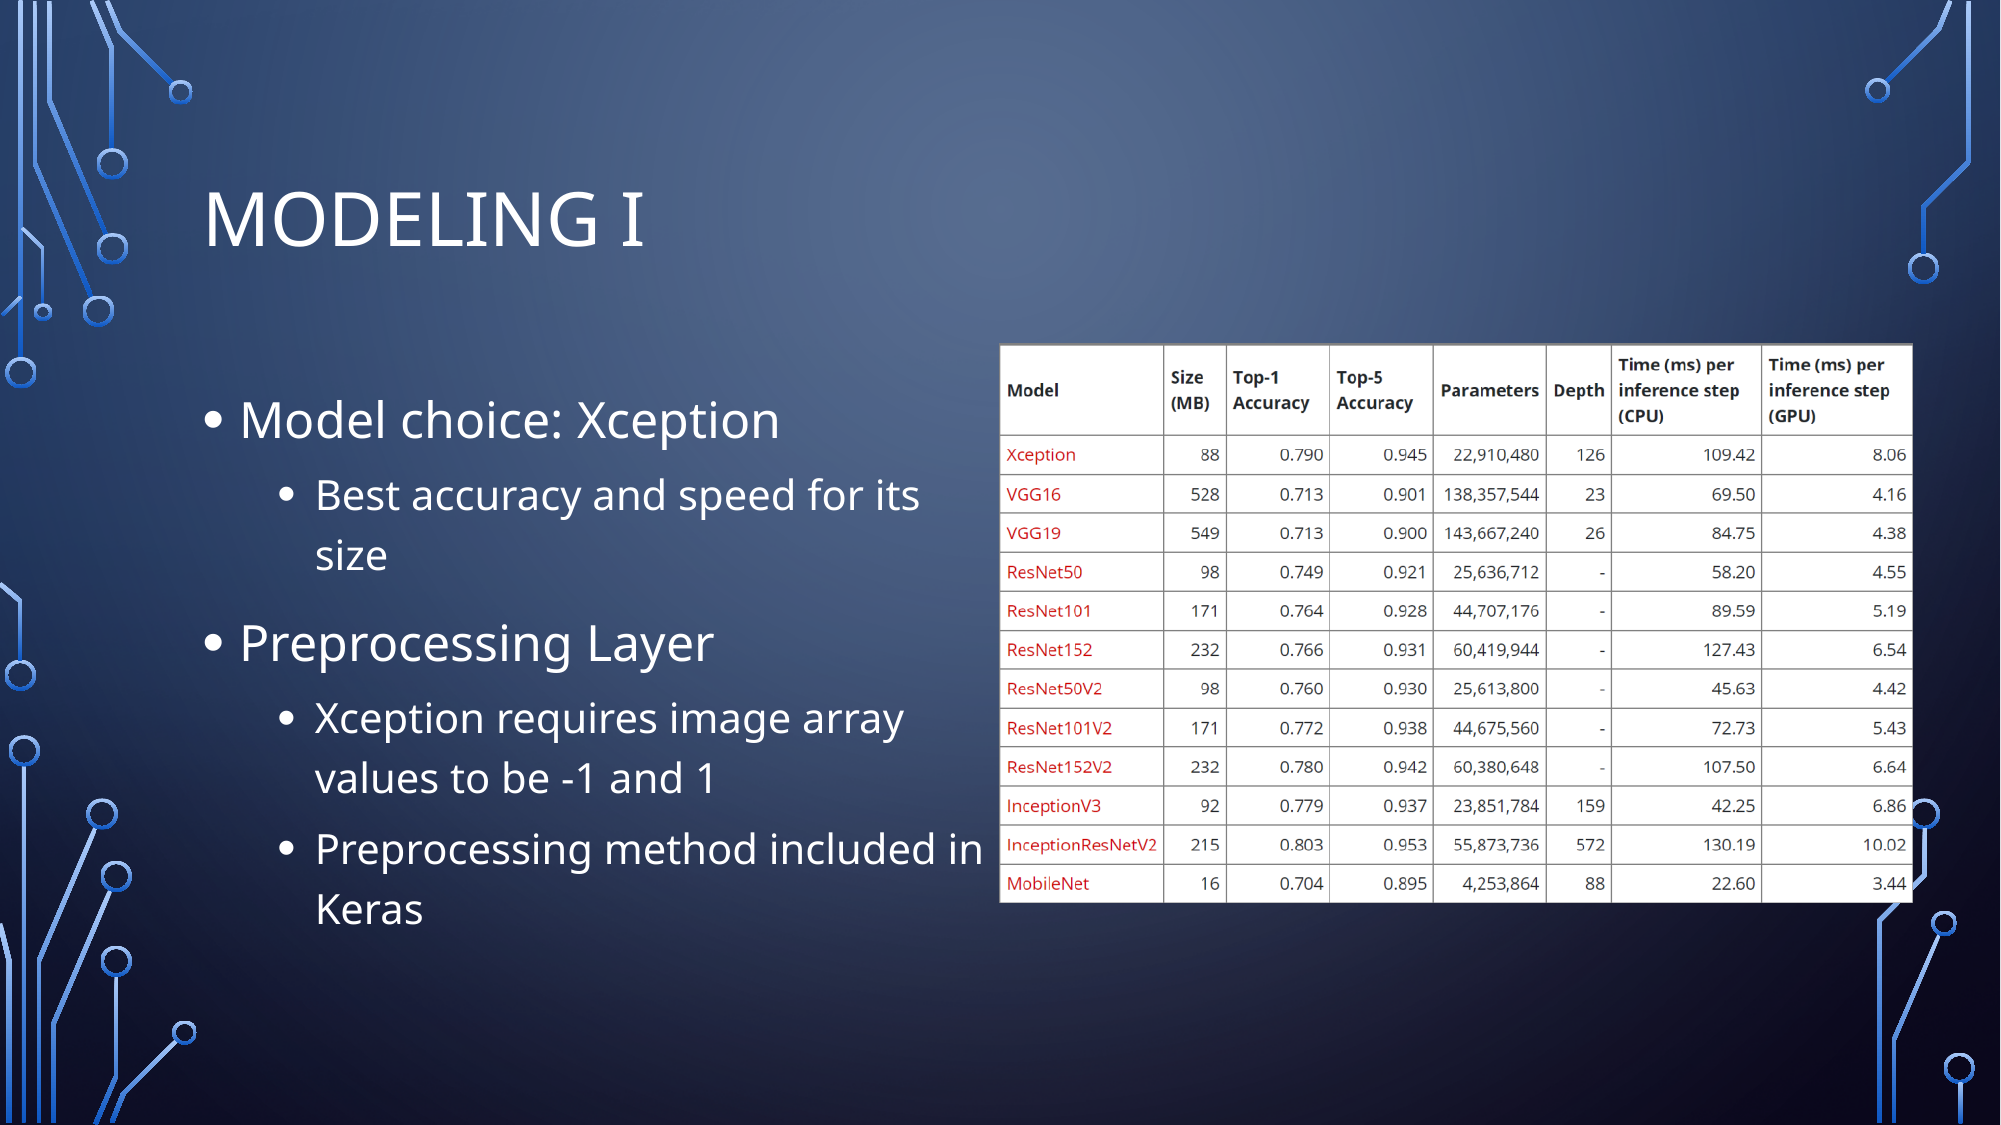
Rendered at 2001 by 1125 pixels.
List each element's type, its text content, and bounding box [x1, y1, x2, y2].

list Model choice: Xception Best accuracy and speed for its size Preprocessing Layer Xception requires image array values to be -1 and 1 Preprocessing method included in Keras [187, 369, 1000, 950]
title Modeling I [187, 101, 1813, 344]
picture [999, 343, 1914, 903]
